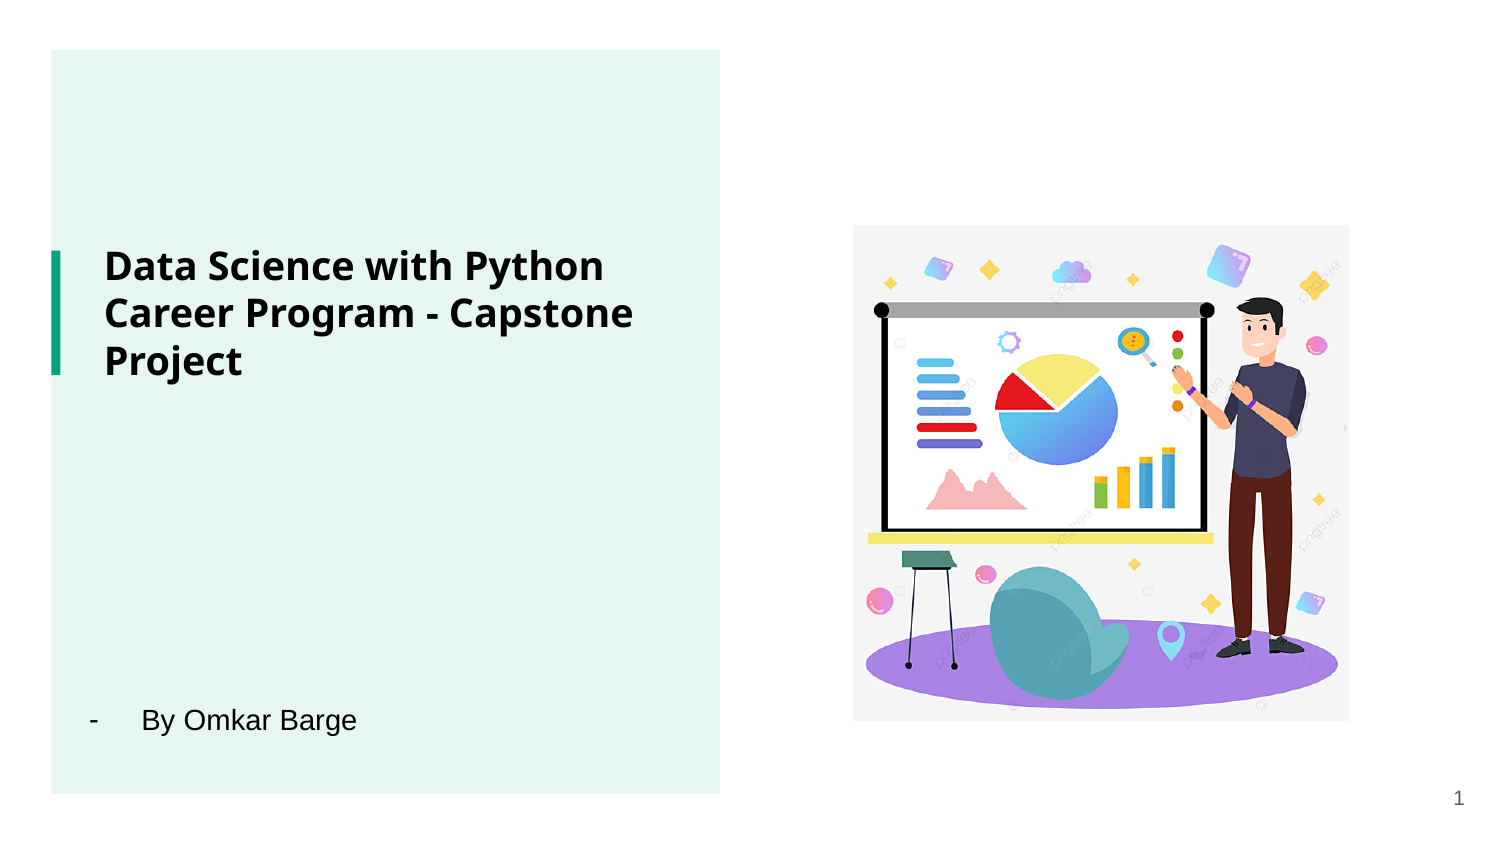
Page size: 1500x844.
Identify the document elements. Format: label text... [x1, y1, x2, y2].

text_box By Omkar Barge [51, 49, 720, 794]
slide_number 1 [1389, 764, 1480, 830]
text_box [51, 250, 61, 376]
picture [853, 225, 1350, 722]
text_box Data Science with Python Career Program - Capstone Project [88, 225, 720, 399]
